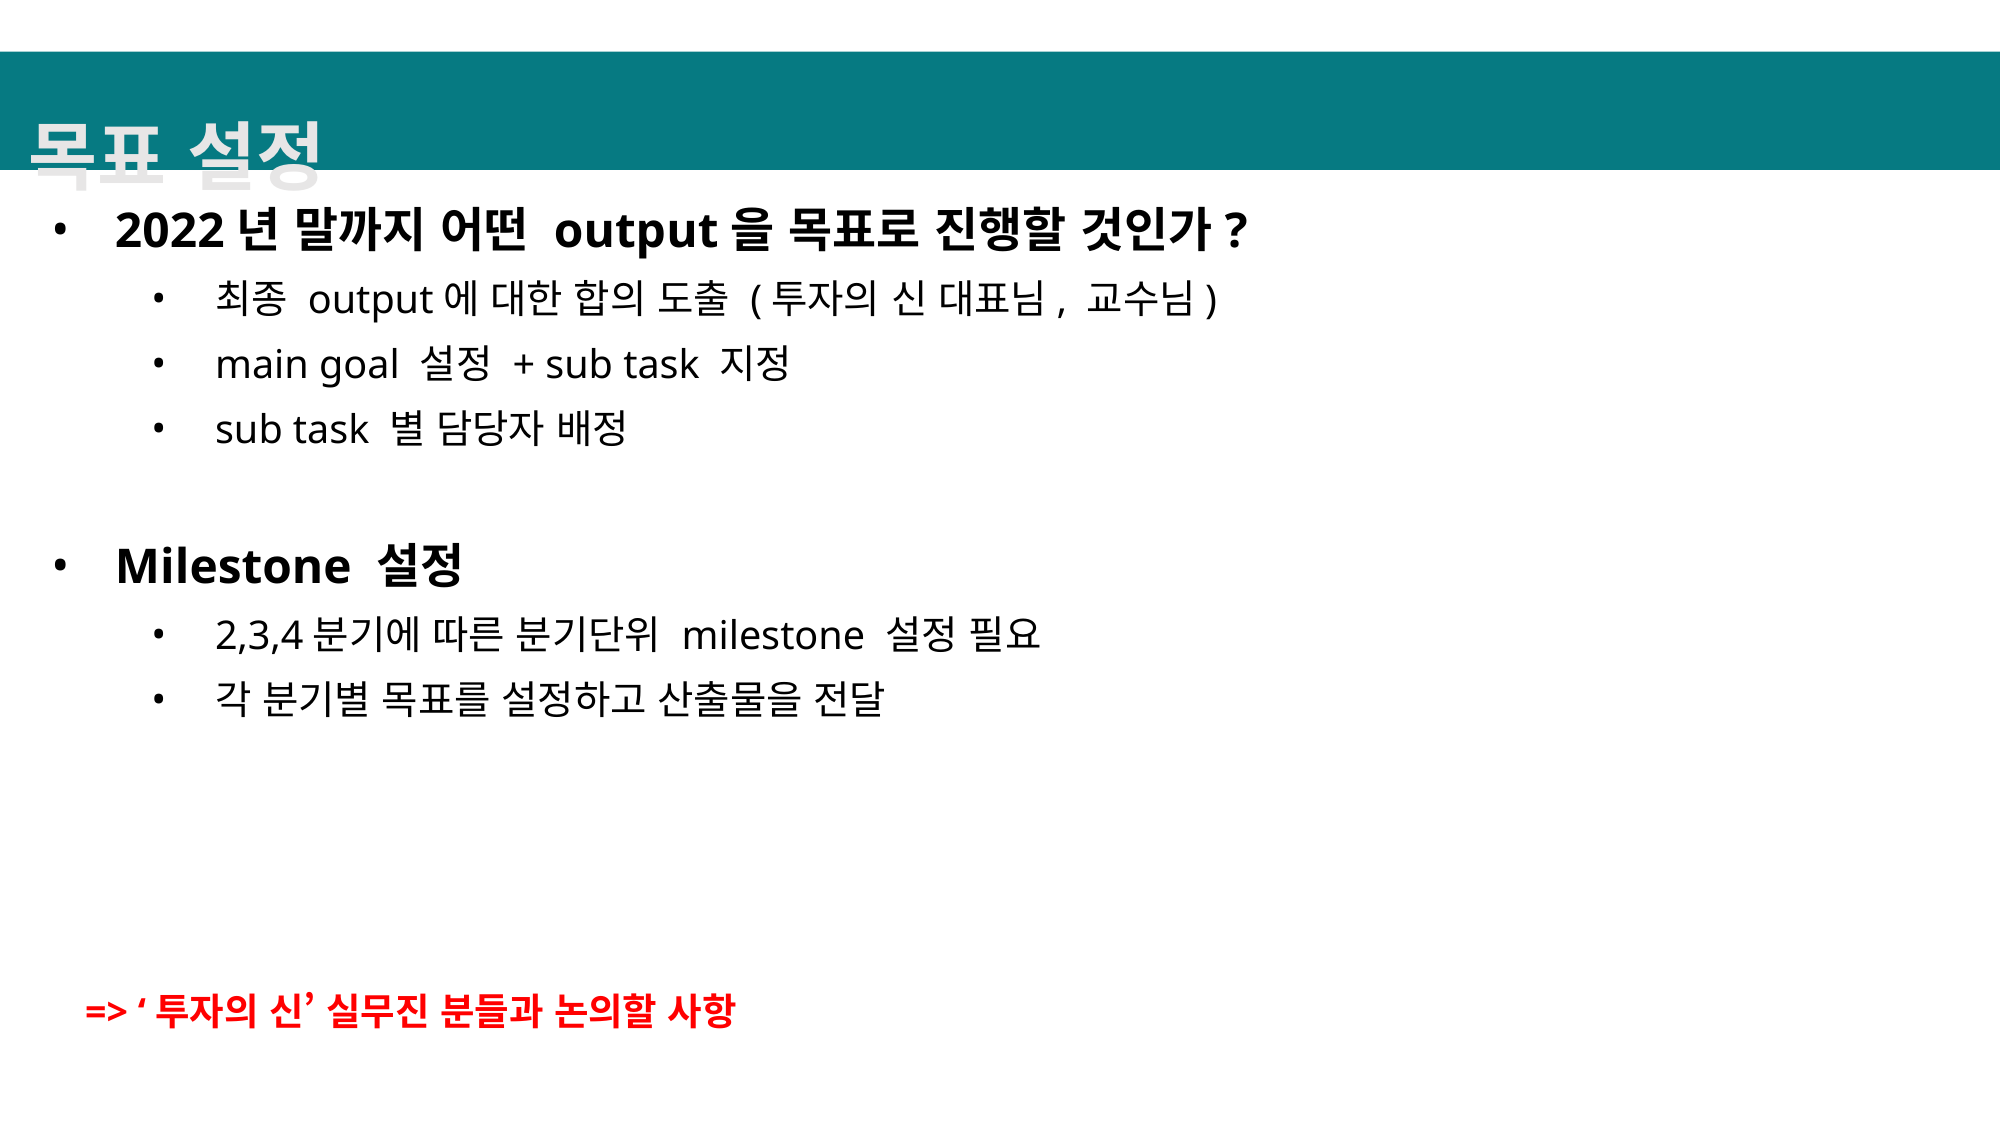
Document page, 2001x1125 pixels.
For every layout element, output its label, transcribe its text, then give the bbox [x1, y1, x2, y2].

text_box [0, 51, 2000, 170]
list 2022년 말까지 어떤 output을 목표로 진행할 것인가? 최종 output에 대한 합의 도출 (투자의 신 대표님, 교수님) main goal 설정 + sub task 지정 sub task 별 담당자 배정 Milestone 설정 2,3,4분기에 따른 분기단위 milestone 설정 필요 각 분기별 목표를 설정하고 산출물을 전달 [0, 182, 2000, 931]
text_box 목표 설정 [13, 56, 477, 182]
list => ‘투자의 신’ 실무진 분들과 논의할 사항 [70, 974, 2000, 1093]
